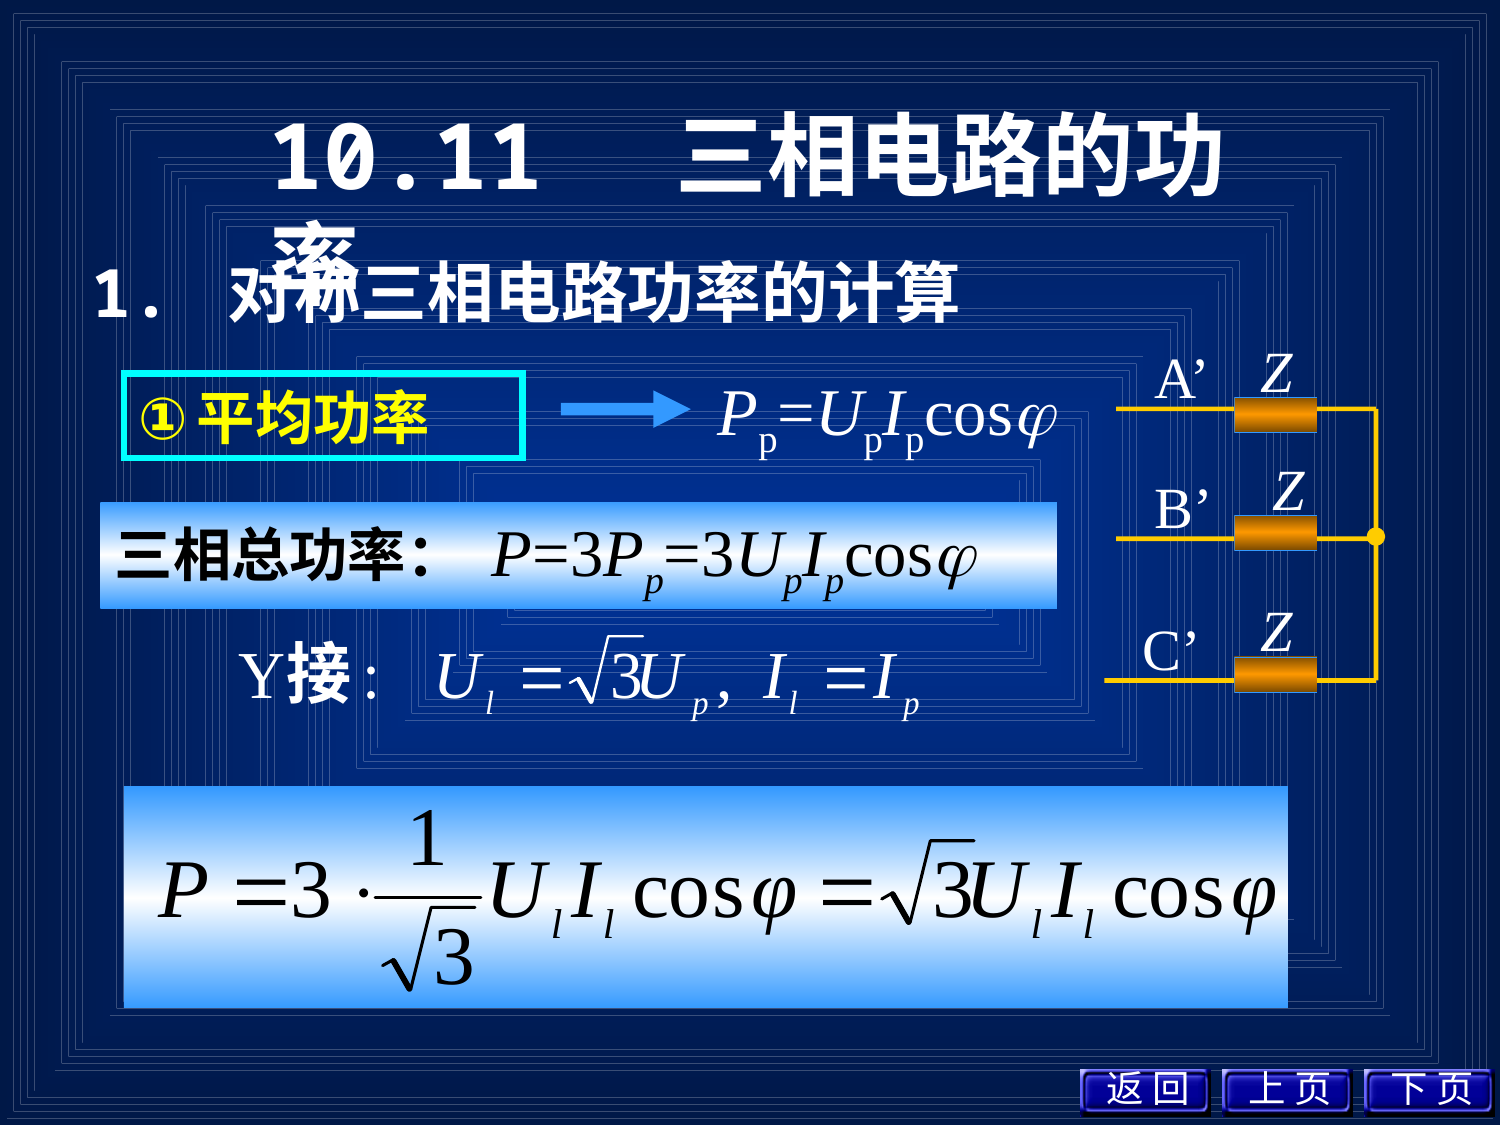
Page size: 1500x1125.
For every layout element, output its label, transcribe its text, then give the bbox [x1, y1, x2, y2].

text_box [1104, 325, 1383, 693]
text_box 平均功率 [123, 373, 523, 459]
text_box Pp=UpIpcos [702, 361, 1099, 468]
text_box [1364, 1056, 1495, 1118]
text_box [1080, 1057, 1211, 1118]
text_box 三相总功率： P=3Pp=3UpIpcos [100, 502, 1057, 609]
text_box 10.11 三相电路的功率 [253, 90, 1258, 325]
text_box [560, 402, 691, 416]
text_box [229, 621, 928, 735]
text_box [1222, 1056, 1353, 1118]
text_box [123, 786, 1289, 1008]
text_box 1. 对称三相电路功率的计算 [76, 243, 1103, 339]
